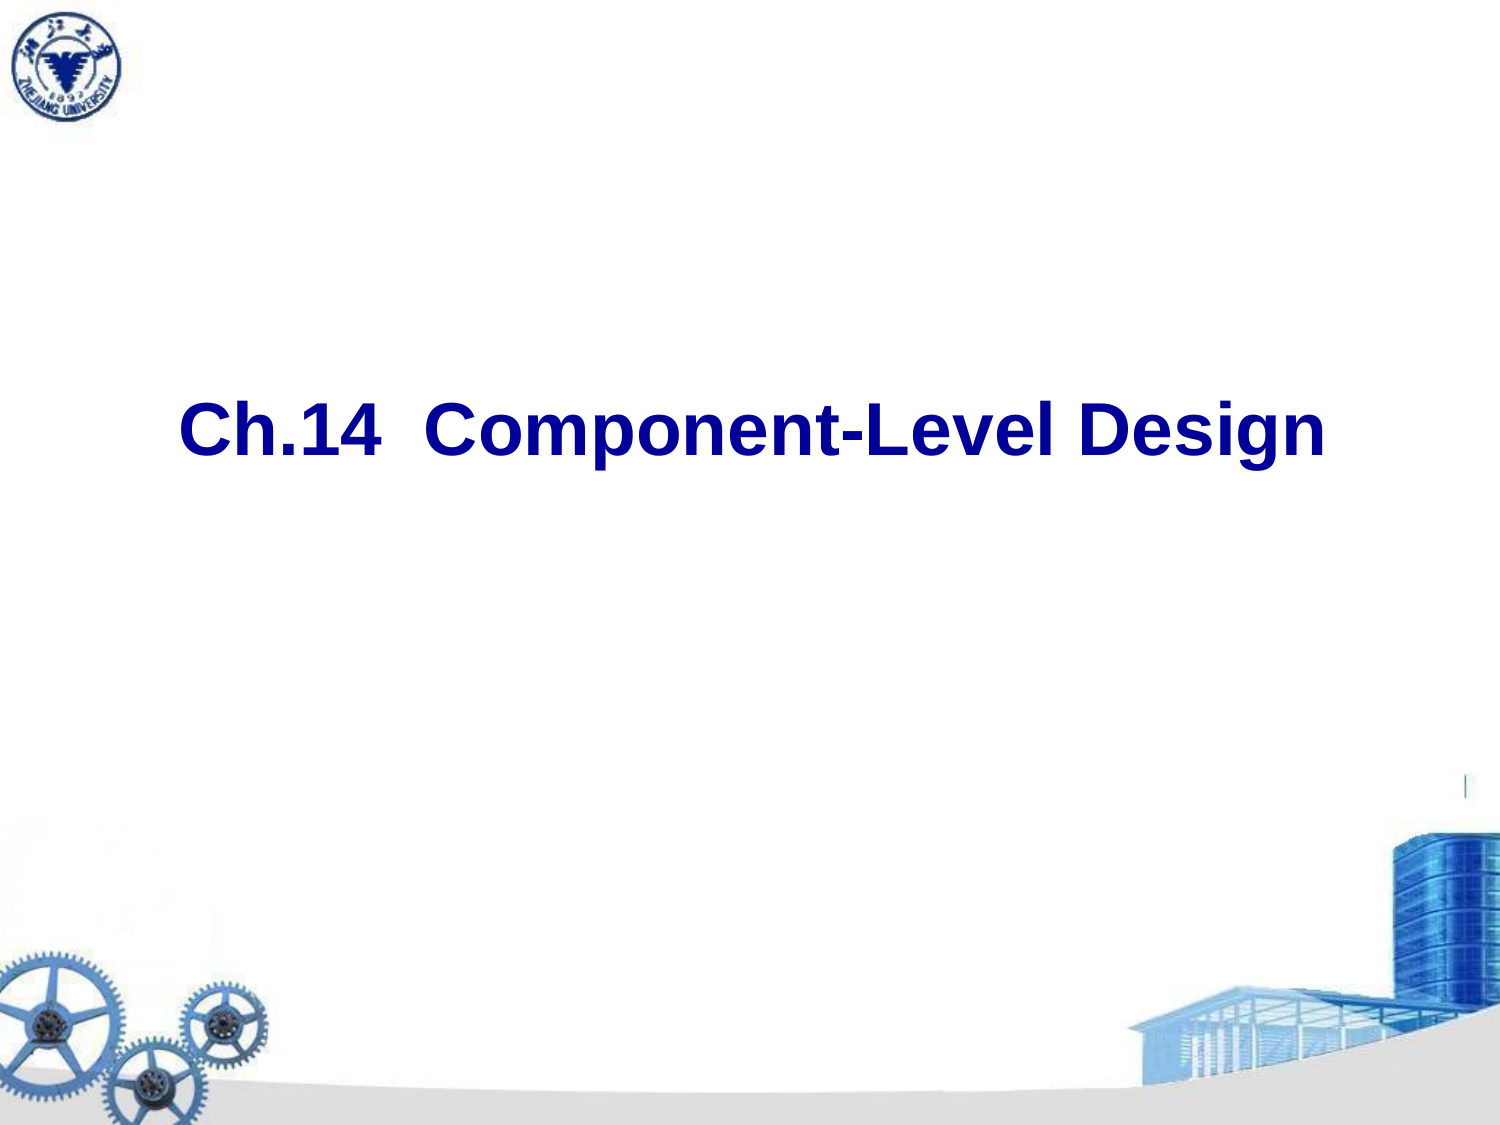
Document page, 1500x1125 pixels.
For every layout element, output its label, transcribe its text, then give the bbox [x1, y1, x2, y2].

picture [0, 0, 1500, 1125]
title Ch.14 Component-Level Design [112, 349, 1395, 591]
